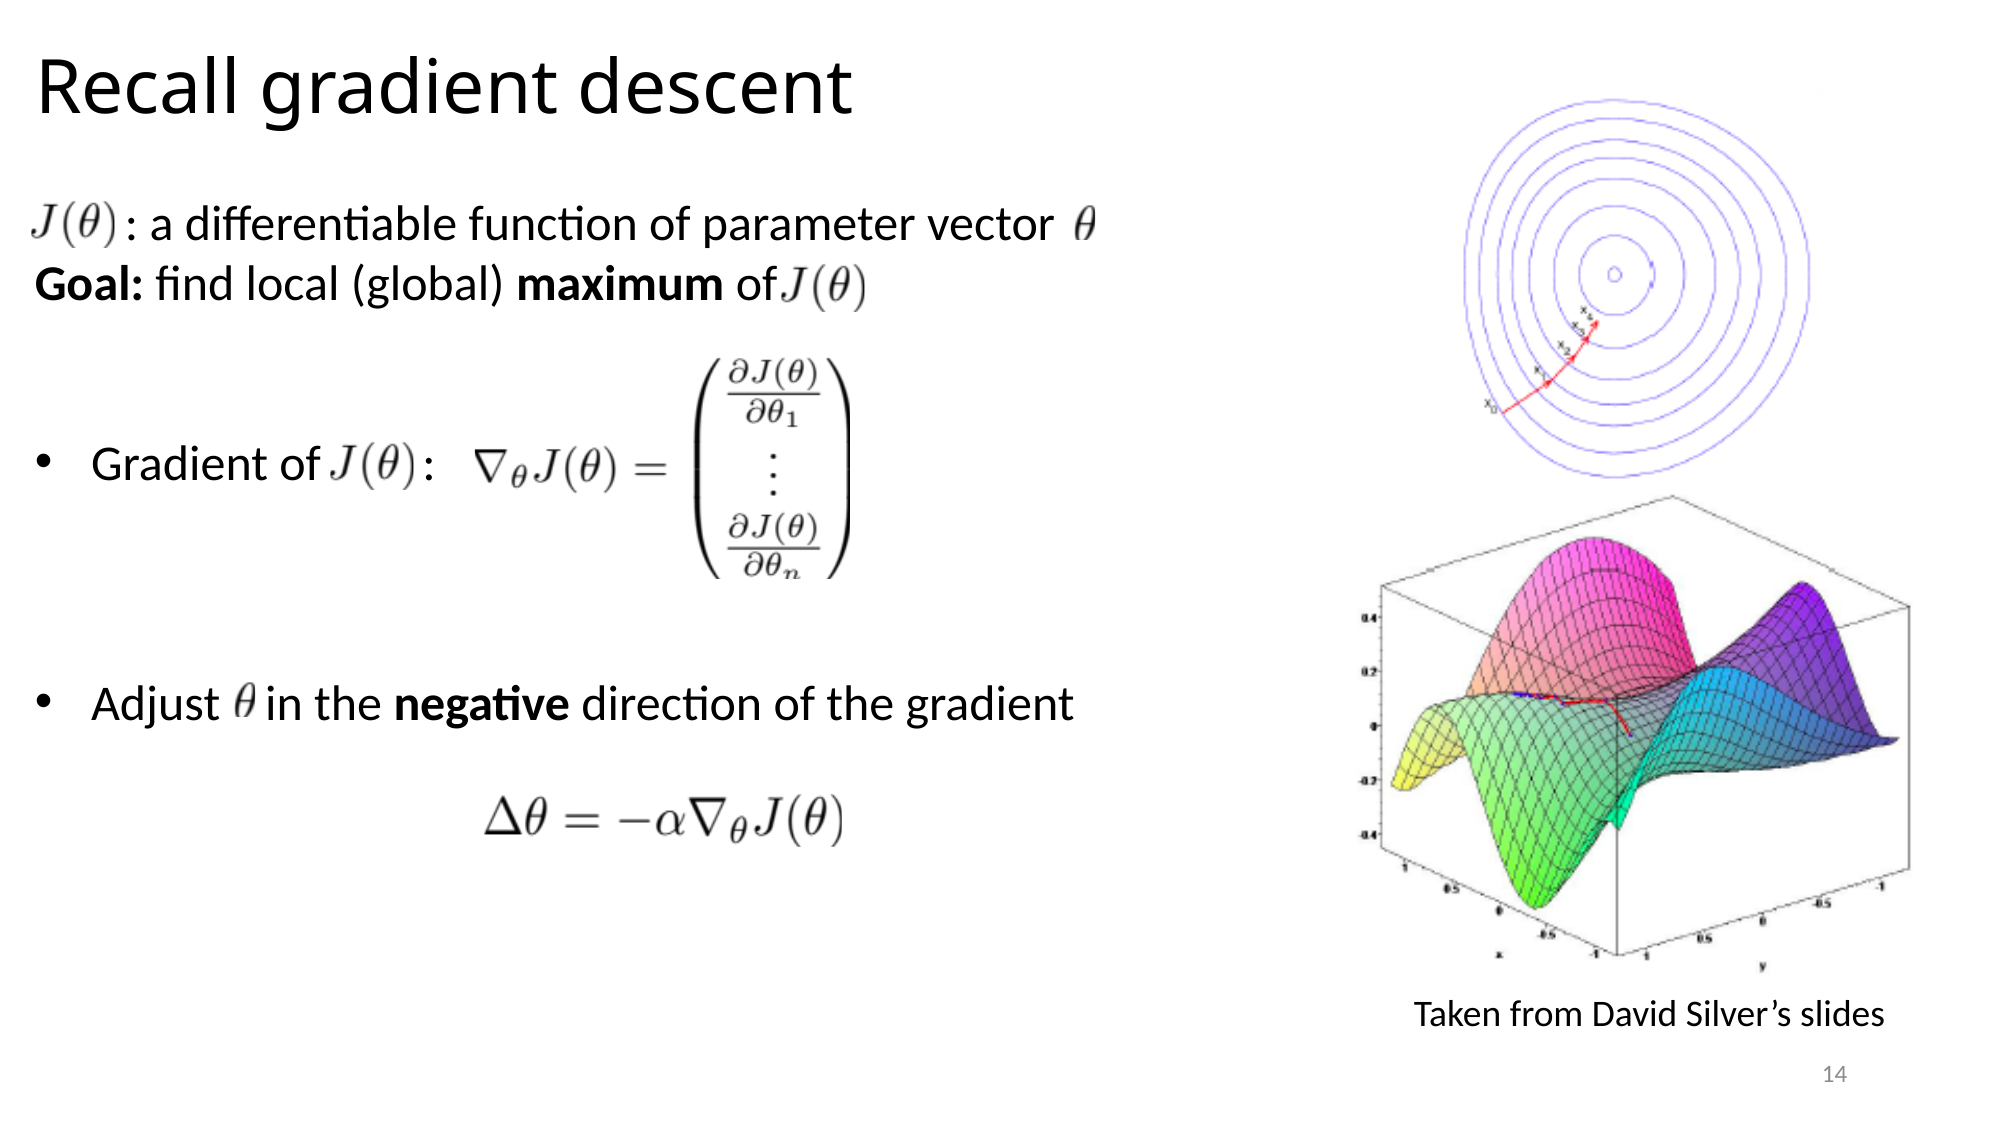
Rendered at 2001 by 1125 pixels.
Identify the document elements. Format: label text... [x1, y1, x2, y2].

picture [483, 794, 842, 847]
picture [234, 681, 256, 717]
picture [1074, 204, 1096, 240]
title Recall gradient descent [20, 0, 1882, 182]
picture [31, 200, 115, 249]
picture [330, 441, 414, 490]
text_box Taken from David Silver’s slides [1337, 982, 1971, 1042]
text_box : a differentiable function of parameter vector Goal: find local (global) maximum of Gradient of : Adjust in the negative direction of the gradient [19, 182, 1289, 738]
picture [1289, 89, 1944, 994]
picture [474, 357, 850, 579]
slide_number 14 [1412, 1042, 1863, 1103]
picture [781, 263, 865, 312]
